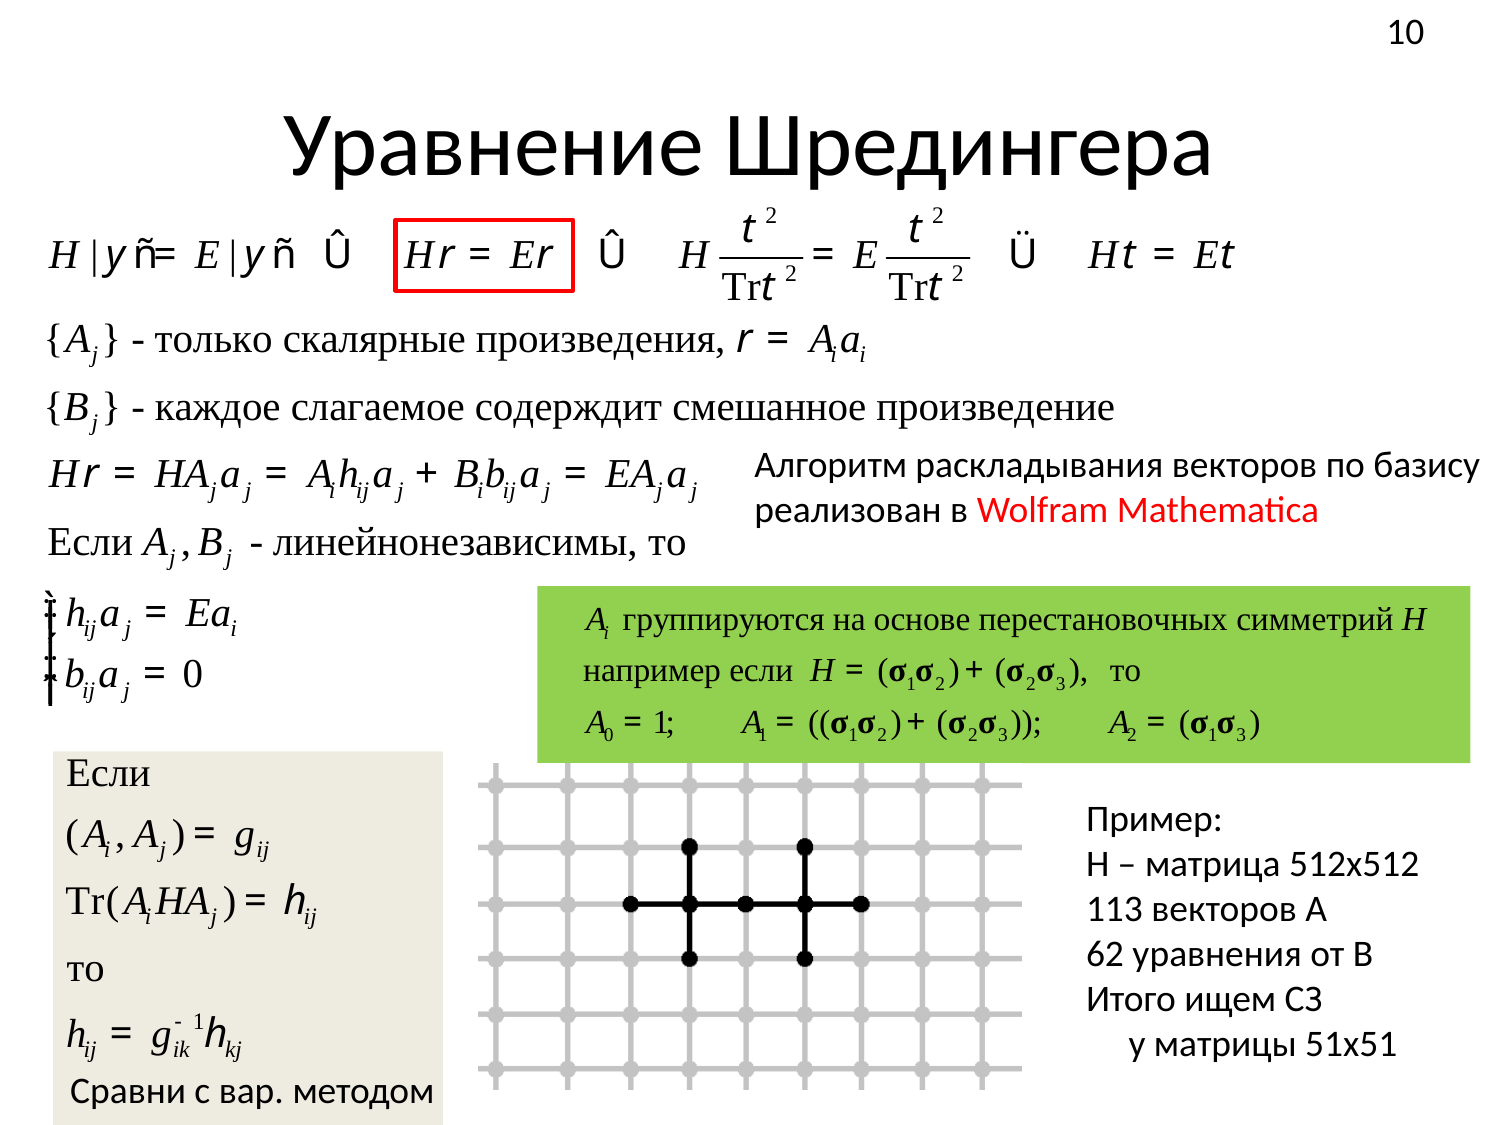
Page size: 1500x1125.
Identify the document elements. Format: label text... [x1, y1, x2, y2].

text_box [51, 749, 445, 1125]
text_box Пример: H – матрица 512х512 113 векторов A 62 уравнения от B Итого ищем СЗ у матрицы 51х51 [1071, 786, 1435, 1072]
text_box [40, 195, 1250, 717]
picture [478, 763, 1022, 1090]
title Уравнение Шредингера [75, 45, 1425, 233]
text_box Алгоритм раскладывания векторов по базису реализован в Wolfram Mathematica [1255, 432, 1496, 538]
text_box 10 [1371, 0, 1500, 60]
text_box [535, 584, 1473, 765]
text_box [578, 597, 1438, 750]
text_box Сравни с вар. методом [55, 1058, 450, 1119]
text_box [59, 751, 329, 1071]
